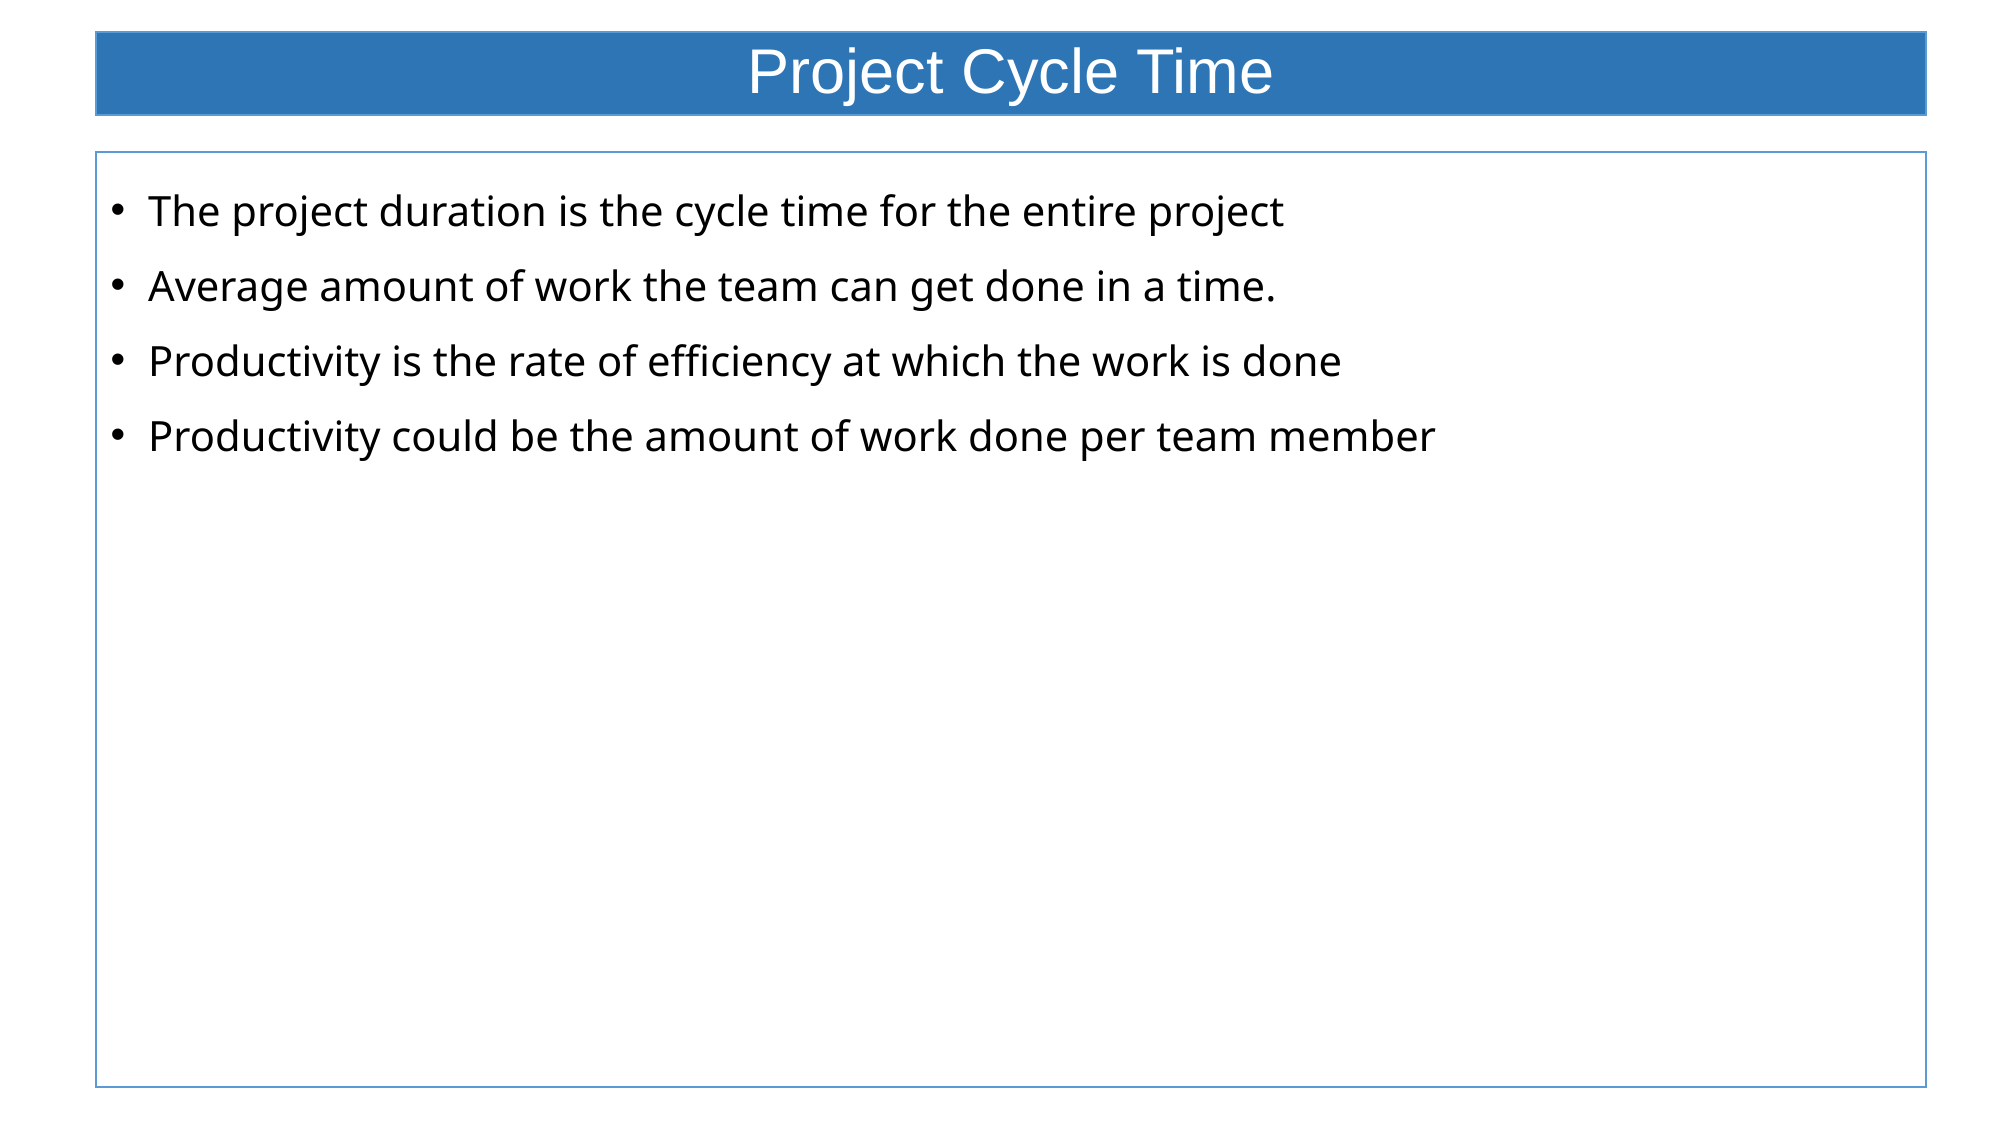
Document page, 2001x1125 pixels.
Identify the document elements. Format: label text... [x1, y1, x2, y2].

title Project Cycle Time [95, 31, 1927, 116]
list The project duration is the cycle time for the entire project Average amount of work the team can get done in a time. Productivity is the rate of efficiency at which the work is done Productivity could be the amount of work done per team member [95, 151, 1927, 1088]
